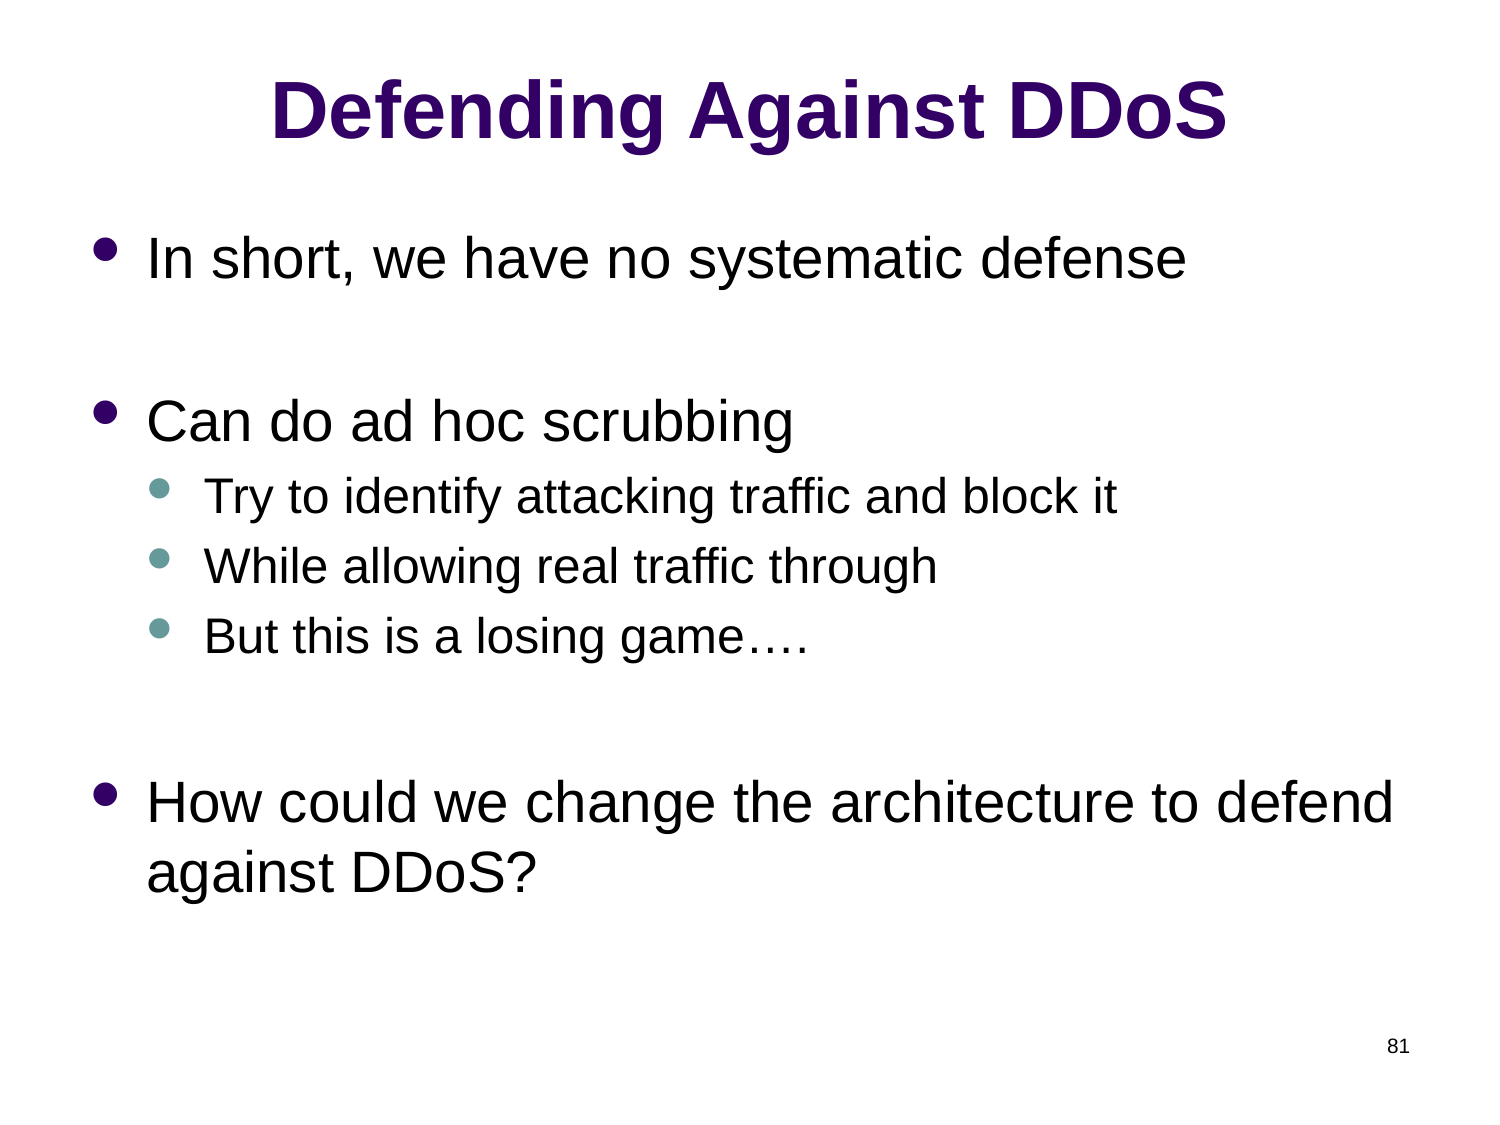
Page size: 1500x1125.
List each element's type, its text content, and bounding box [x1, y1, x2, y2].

slide_number 81 [1074, 1024, 1426, 1101]
title Defending Against DDoS [0, 20, 1500, 163]
list In short, we have no systematic defense Can do ad hoc scrubbing Try to identify attacking traffic and block it While allowing real traffic through But this is a losing game…. How could we change the architecture to defend against DDoS? [75, 212, 1475, 1006]
